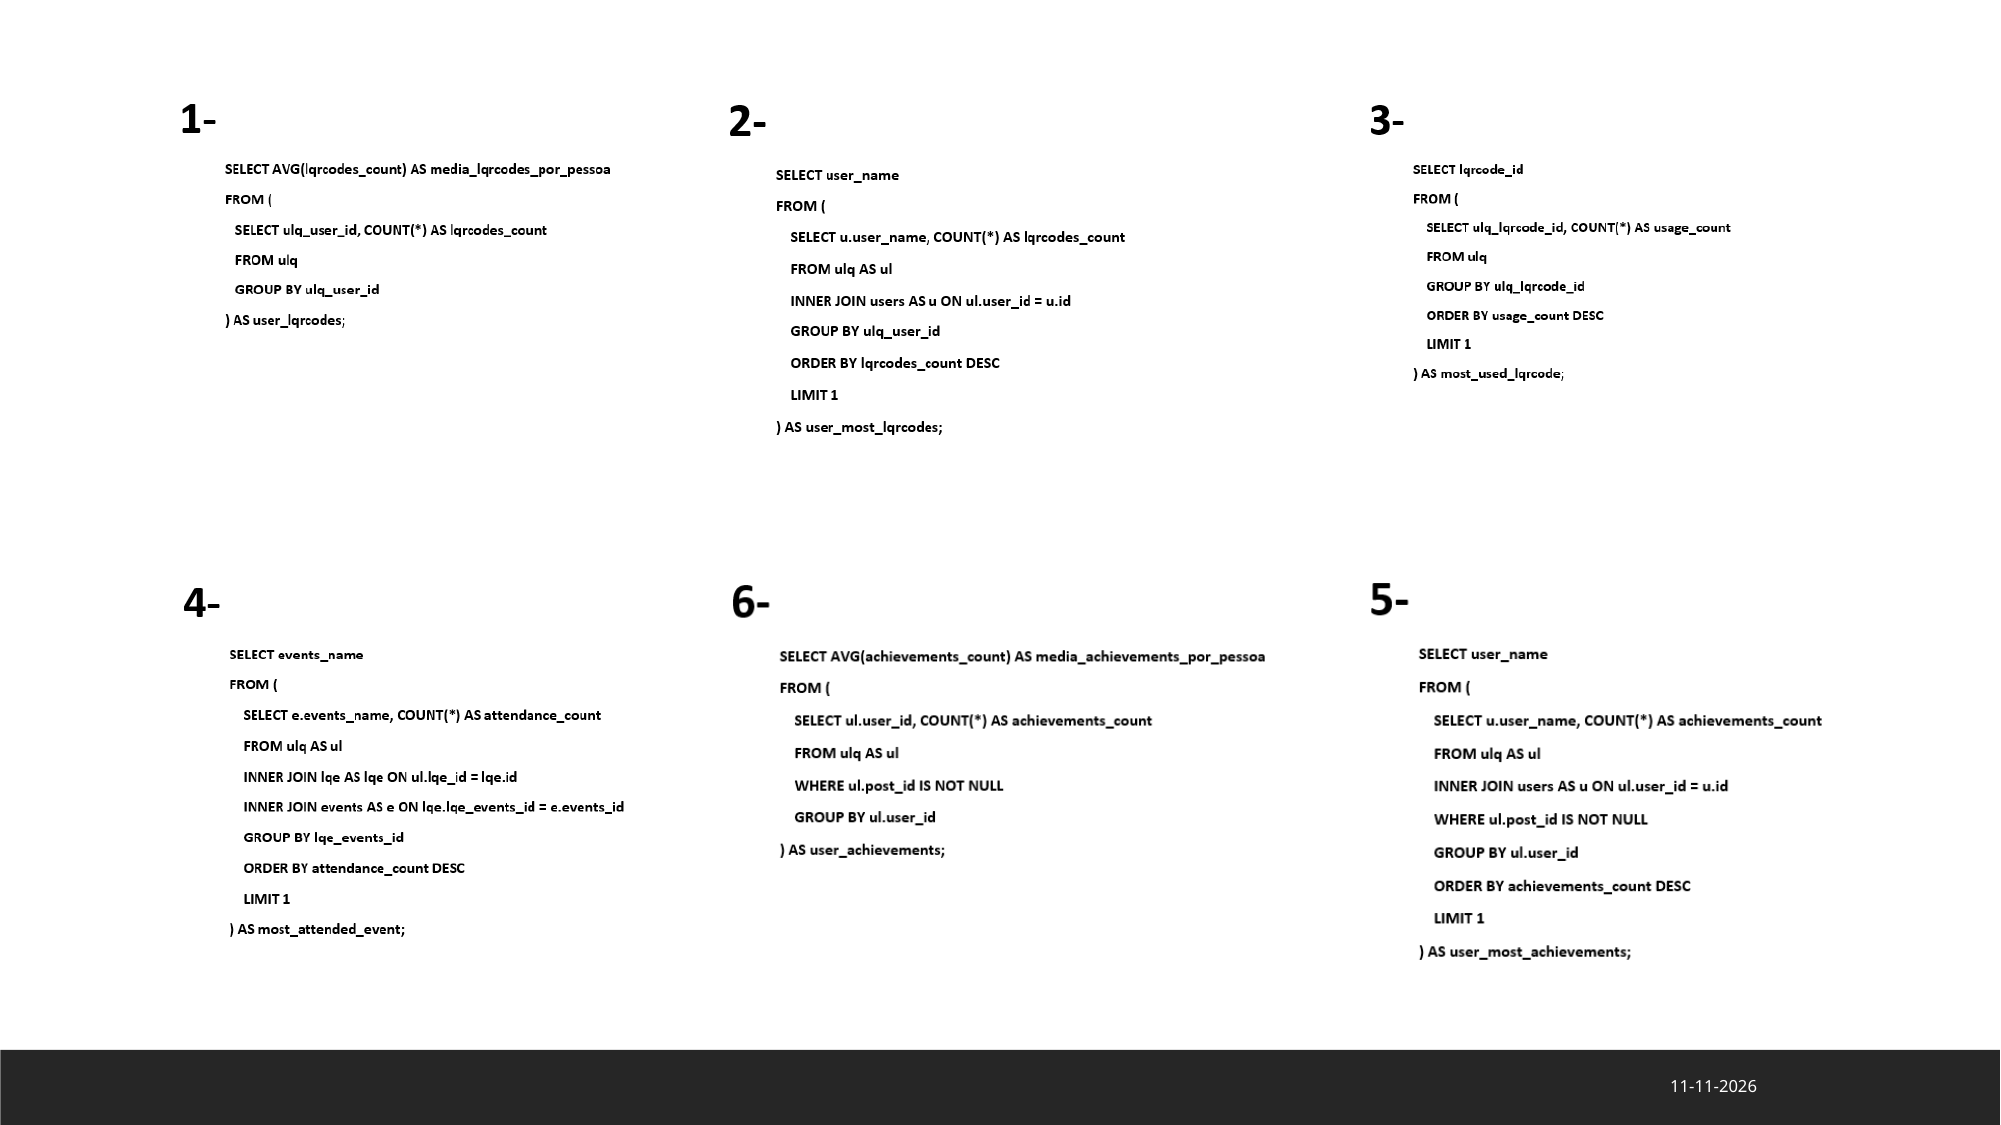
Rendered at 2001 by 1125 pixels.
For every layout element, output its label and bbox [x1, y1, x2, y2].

picture [1367, 581, 1826, 963]
slide_number [1348, 1057, 1773, 1118]
picture [180, 102, 616, 332]
picture [729, 102, 1130, 439]
picture [1367, 102, 1736, 385]
picture [180, 581, 633, 941]
picture [728, 581, 1272, 864]
